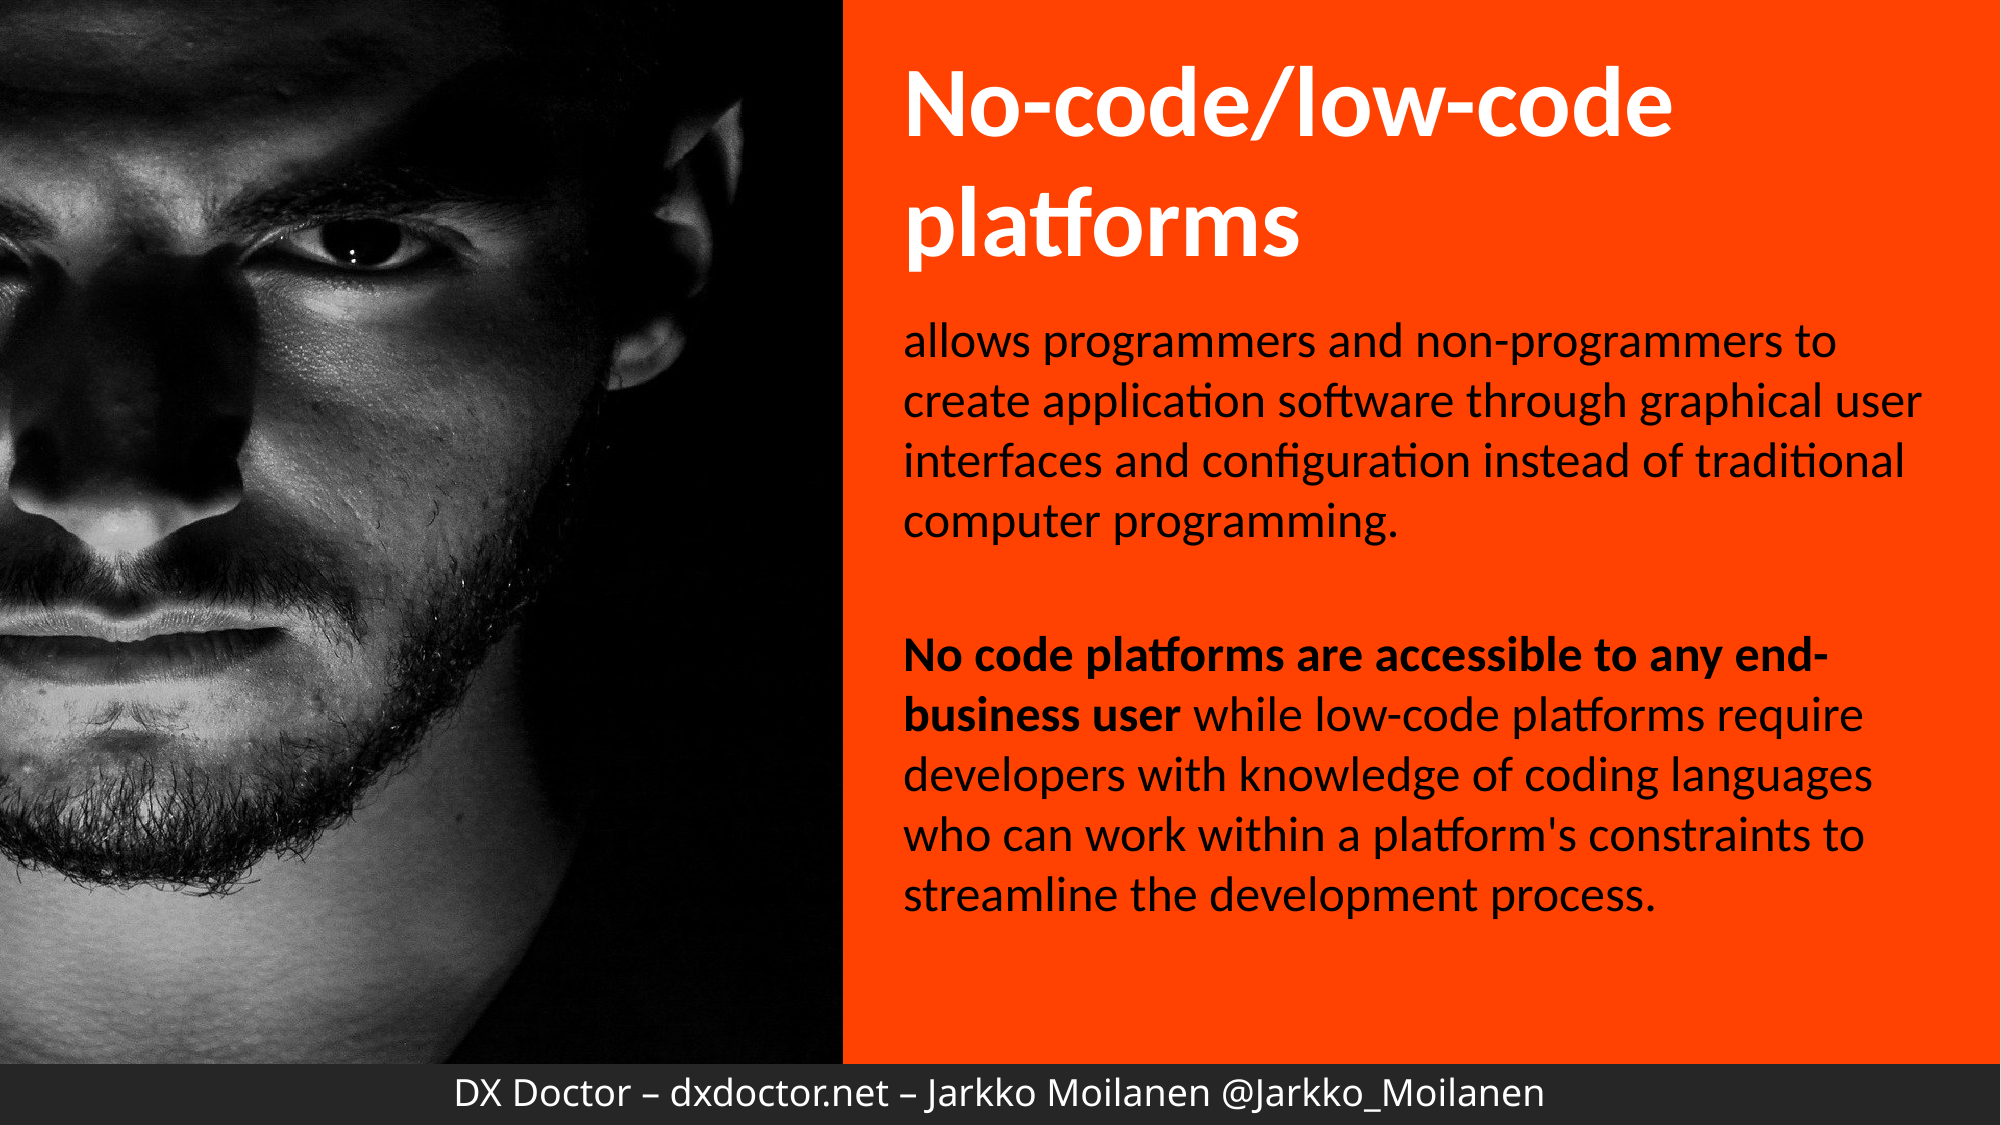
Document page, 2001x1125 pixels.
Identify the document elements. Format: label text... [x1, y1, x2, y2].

picture [0, 0, 843, 1064]
text_box allows programmers and non-programmers to create application software through graphical user interfaces and configuration instead of traditional computer programming. [888, 299, 1955, 555]
text_box DX Doctor – dxdoctor.net – Jarkko Moilanen @Jarkko_Moilanen [0, 1064, 2000, 1125]
text_box No code platforms are accessible to any end-business user while low-code platforms require developers with knowledge of coding languages who can work within a platform's constraints to streamline the development process. [888, 613, 1889, 929]
text_box [843, 0, 2000, 1064]
text_box No-code/low-code platforms [888, 28, 1982, 284]
